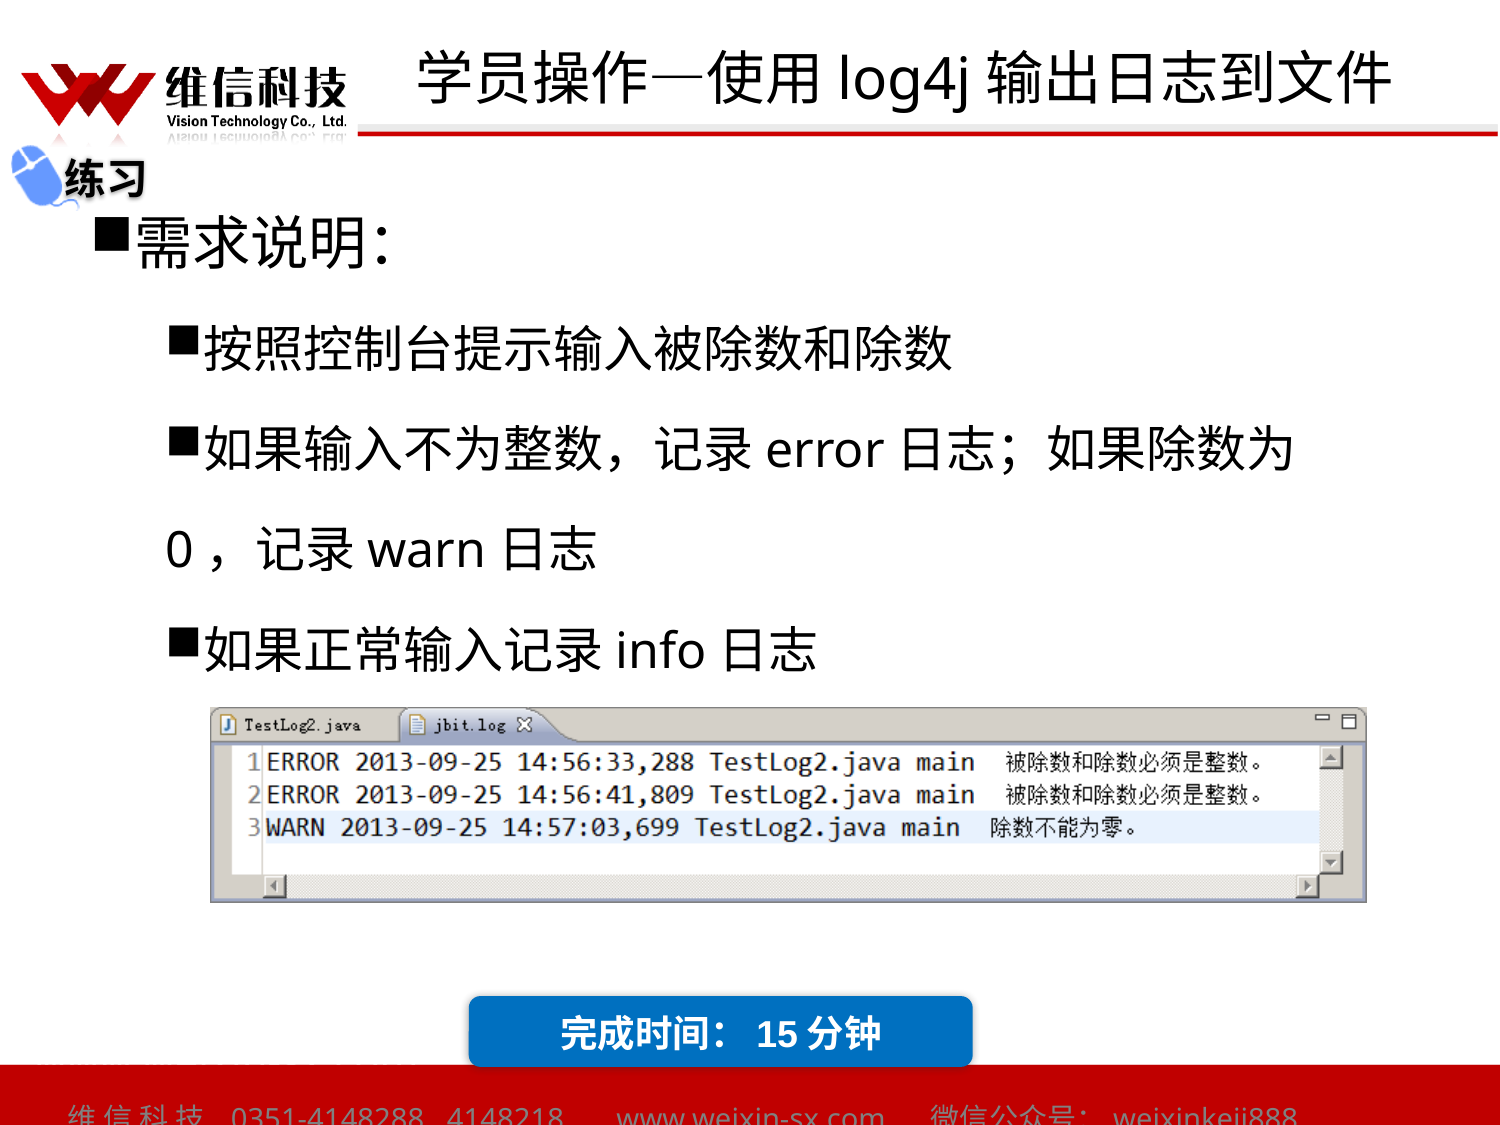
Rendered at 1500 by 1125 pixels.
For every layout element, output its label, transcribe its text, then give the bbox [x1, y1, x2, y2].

title 学员操作—使用log4j输出日志到文件 [379, 47, 1430, 114]
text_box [11, 144, 164, 211]
list 需求说明： 按照控制台提示输入被除数和除数 如果输入不为整数，记录error日志；如果除数为 0，记录warn日志 如果正常输入记录info日志 [75, 199, 1425, 1005]
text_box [468, 996, 973, 1067]
picture [19, 55, 352, 147]
picture [210, 707, 1367, 903]
